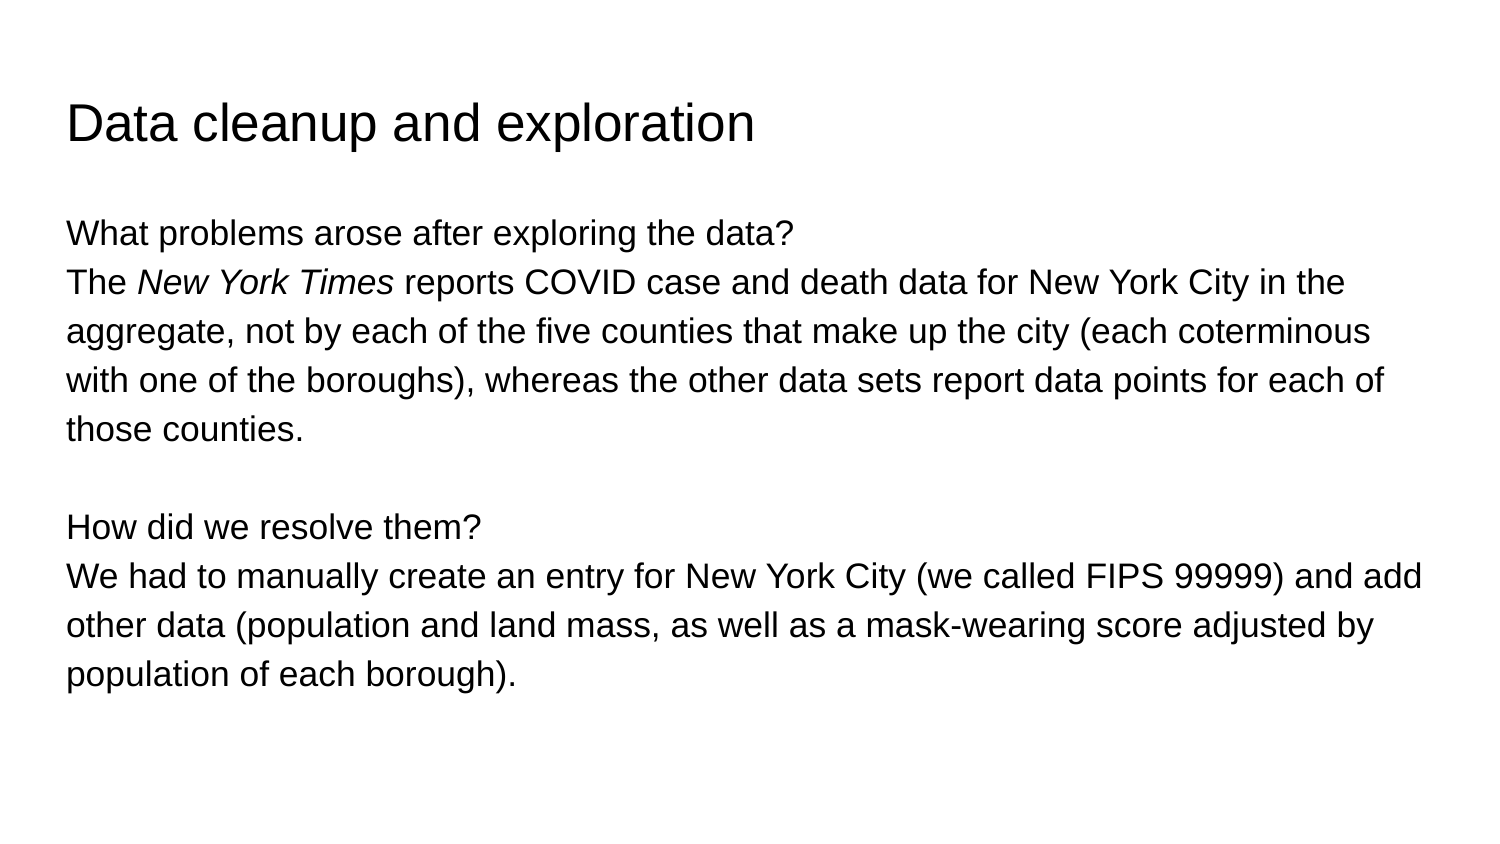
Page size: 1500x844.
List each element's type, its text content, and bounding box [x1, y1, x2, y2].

list What problems arose after exploring the data? The New York Times reports COVID case and death data for New York City in the aggregate, not by each of the five counties that make up the city (each coterminous with one of the boroughs), whereas the other data sets report data points for each of those counties. How did we resolve them? We had to manually create an entry for New York City (we called FIPS 99999) and add other data (population and land mass, as well as a mask-wearing score adjusted by population of each borough). [51, 189, 1449, 750]
title Data cleanup and exploration [51, 72, 1449, 167]
